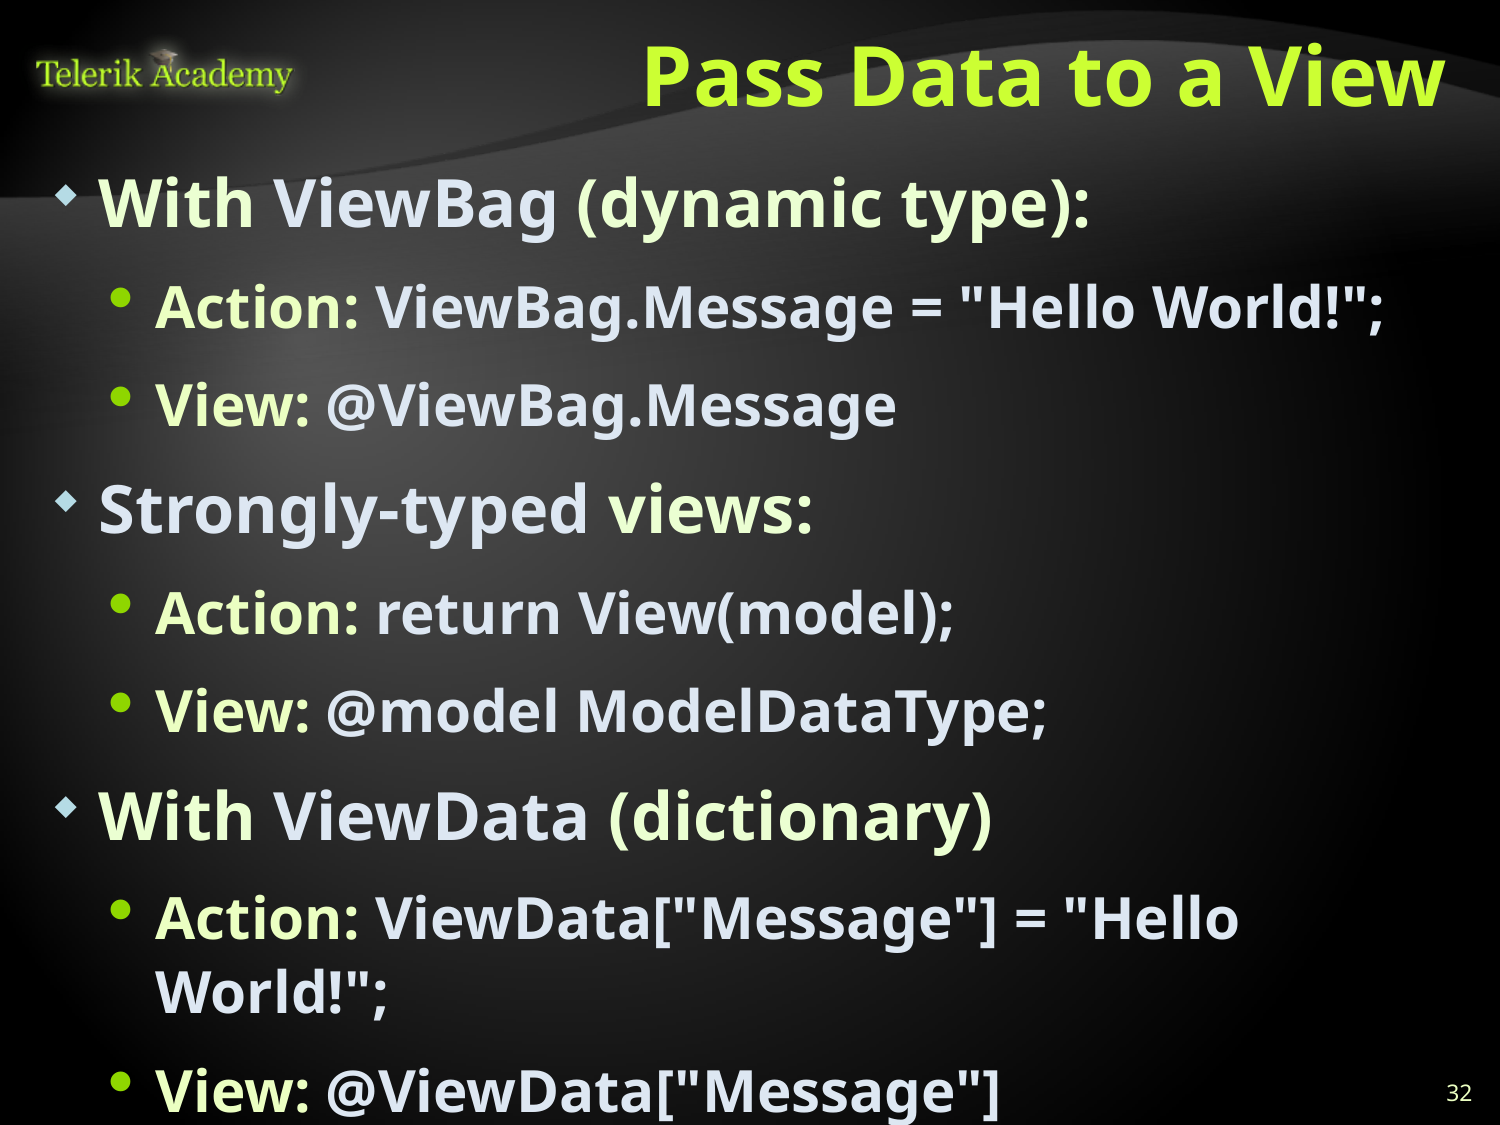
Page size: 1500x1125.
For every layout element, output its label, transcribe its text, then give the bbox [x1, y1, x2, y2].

title Pass Data to a View [300, 12, 1463, 149]
picture [0, 0, 1500, 1125]
slide_number 32 [1412, 1074, 1488, 1113]
list With ViewBag (dynamic type): Action: ViewBag.Message = "Hello World!"; View: @ViewBag.Message Strongly-typed views: Action: return View(model); View: @model ModelDataType; With ViewData (dictionary) Action: ViewData["Message"] = "Hello World!"; View: @ViewData["Message"] [37, 149, 1463, 1100]
